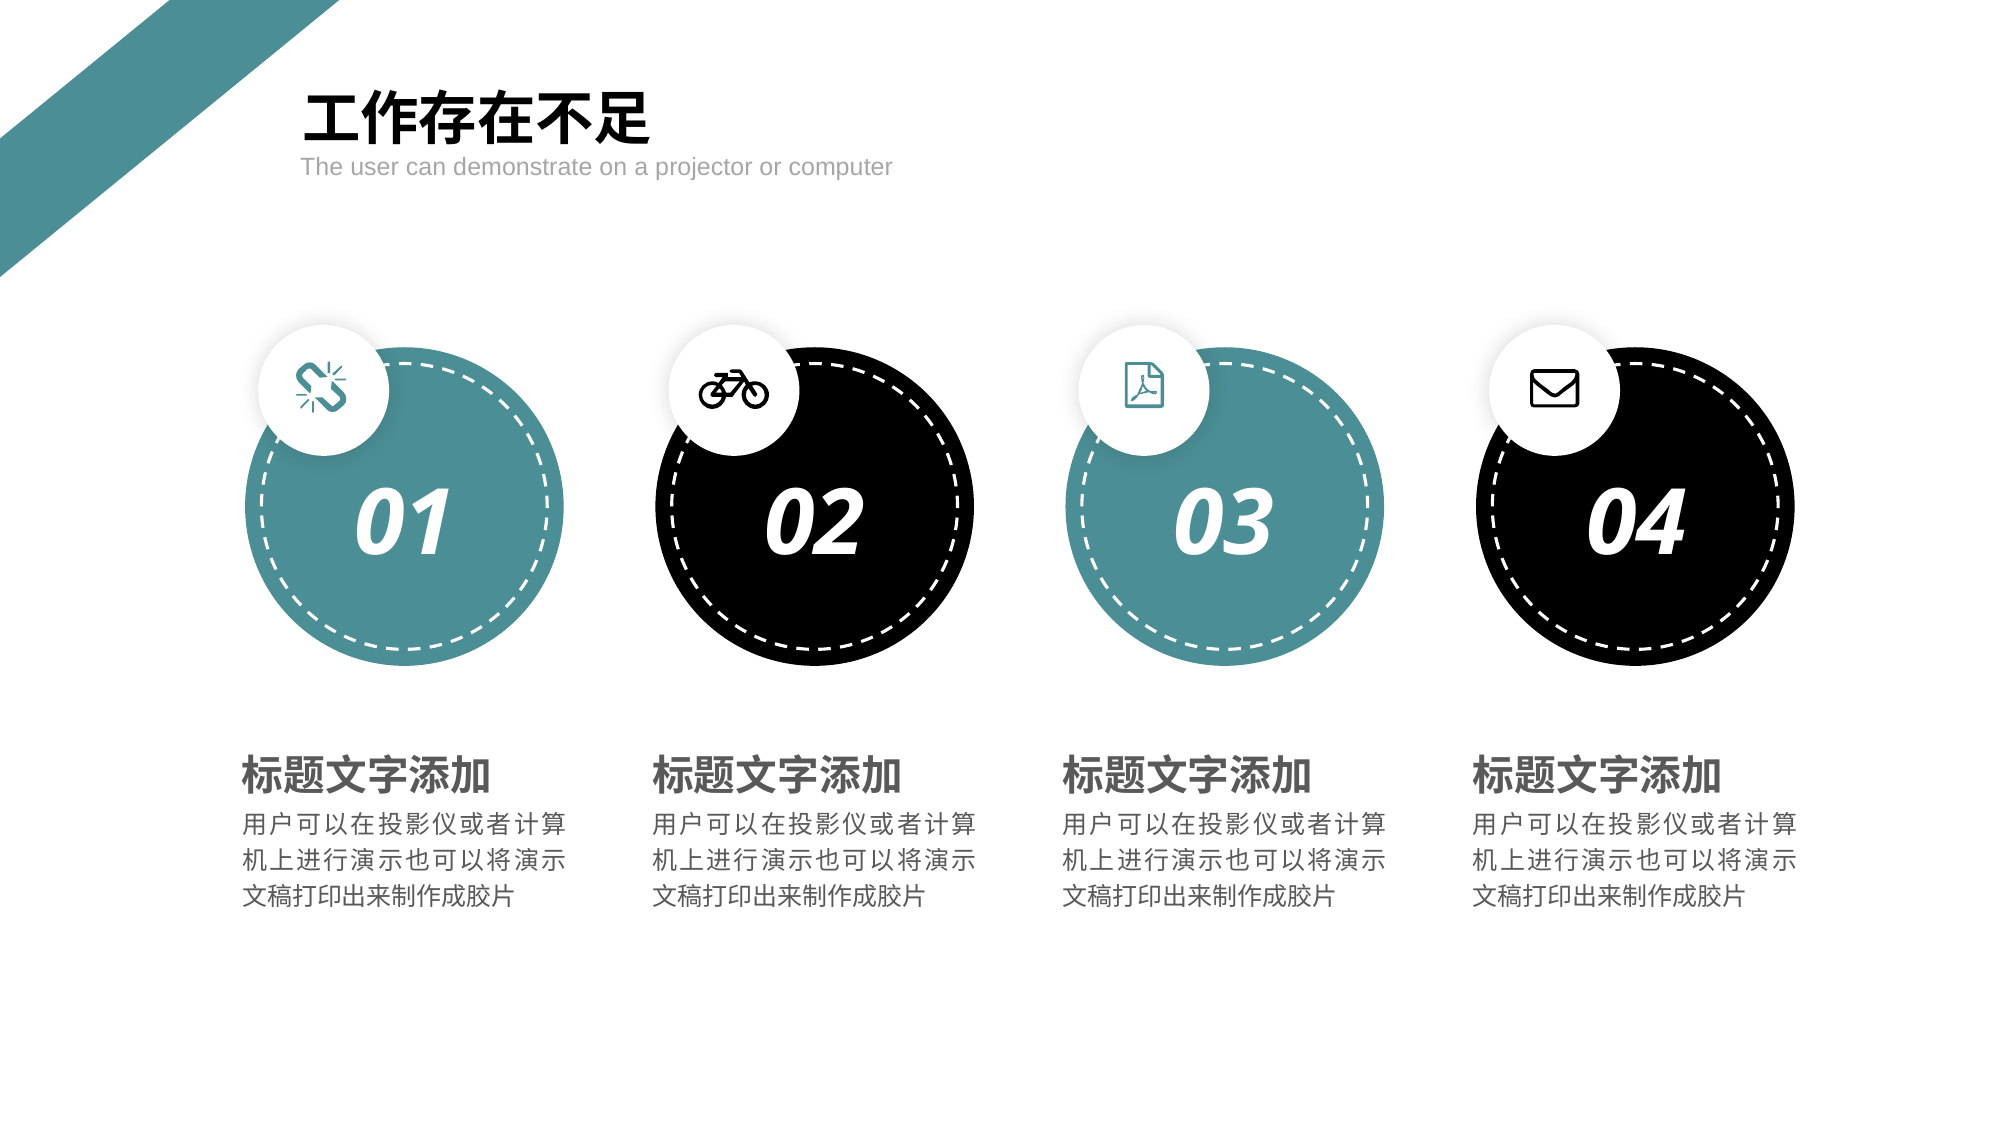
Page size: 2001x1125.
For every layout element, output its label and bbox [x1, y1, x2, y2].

text_box [637, 731, 992, 920]
text_box [245, 324, 564, 666]
text_box [1458, 731, 1813, 920]
text_box [285, 73, 1116, 189]
text_box [655, 324, 974, 666]
text_box [1475, 324, 1795, 666]
text_box [227, 731, 582, 920]
text_box [1047, 731, 1403, 920]
text_box [1065, 324, 1385, 666]
